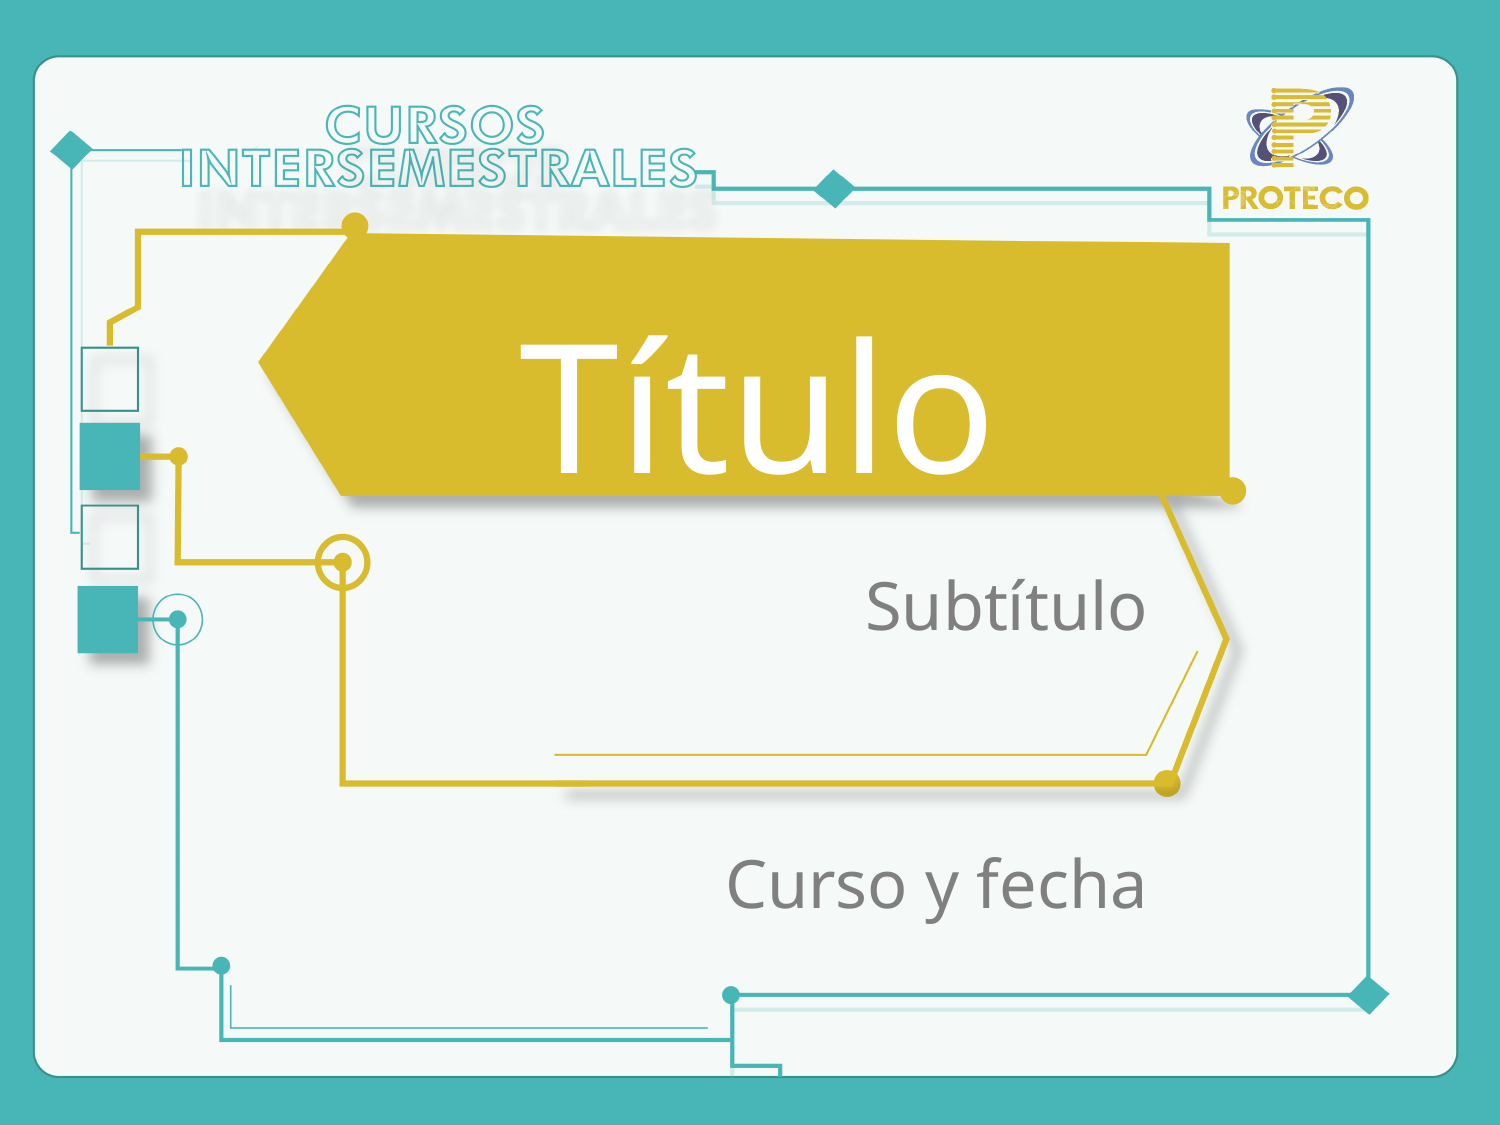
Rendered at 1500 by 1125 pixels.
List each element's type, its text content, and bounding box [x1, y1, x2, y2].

text_box Subtítulo [394, 564, 1164, 798]
title Título [325, 323, 1191, 520]
subtitle Curso y fecha [394, 834, 1164, 1068]
picture [0, 0, 1500, 1125]
